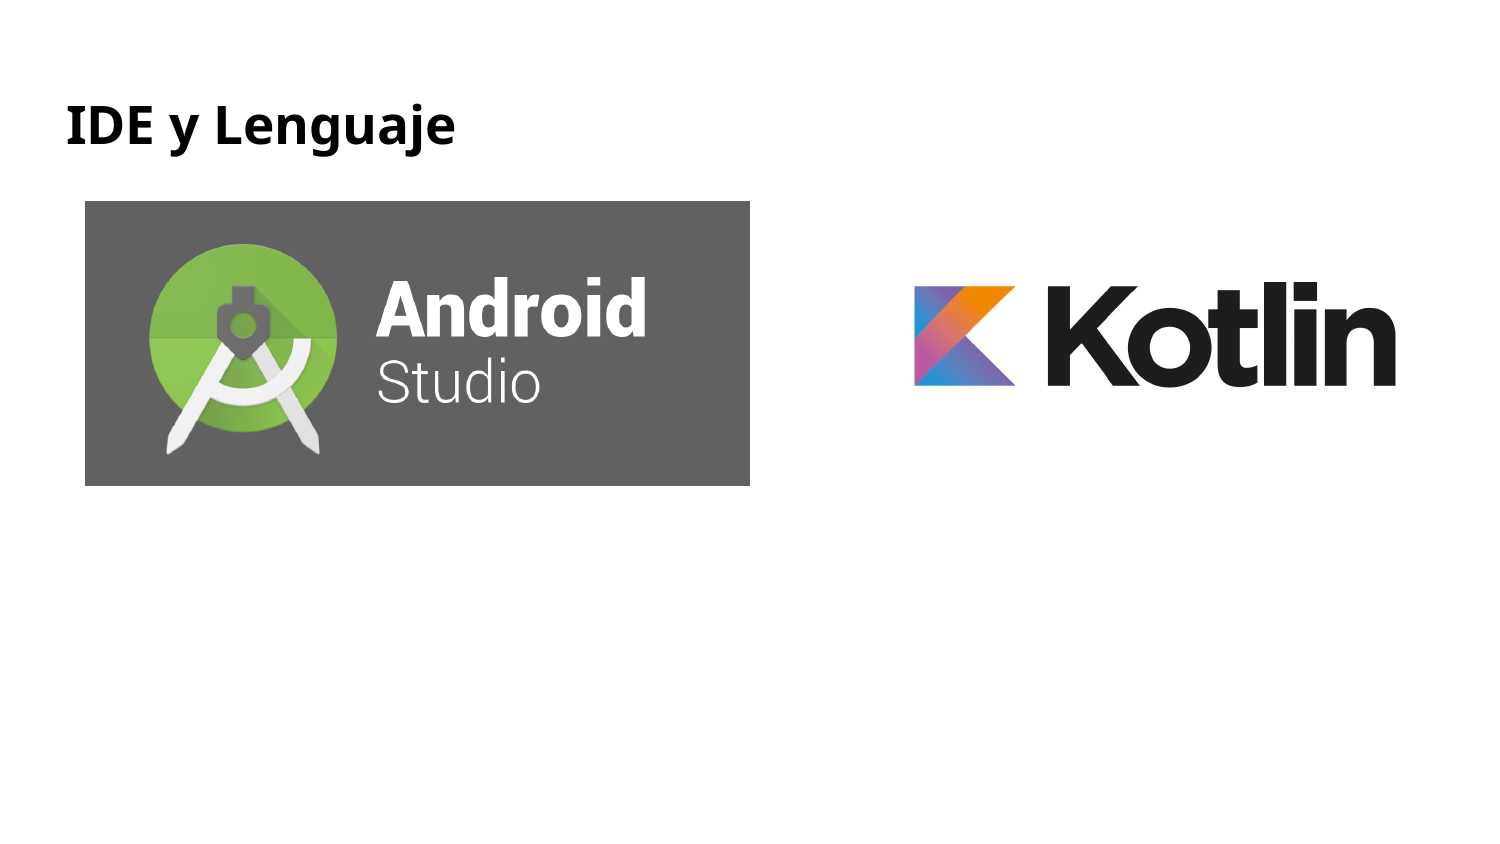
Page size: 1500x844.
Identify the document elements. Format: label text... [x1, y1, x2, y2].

picture [85, 201, 751, 486]
title IDE y Lenguaje [51, 72, 1449, 176]
picture [880, 186, 1425, 502]
